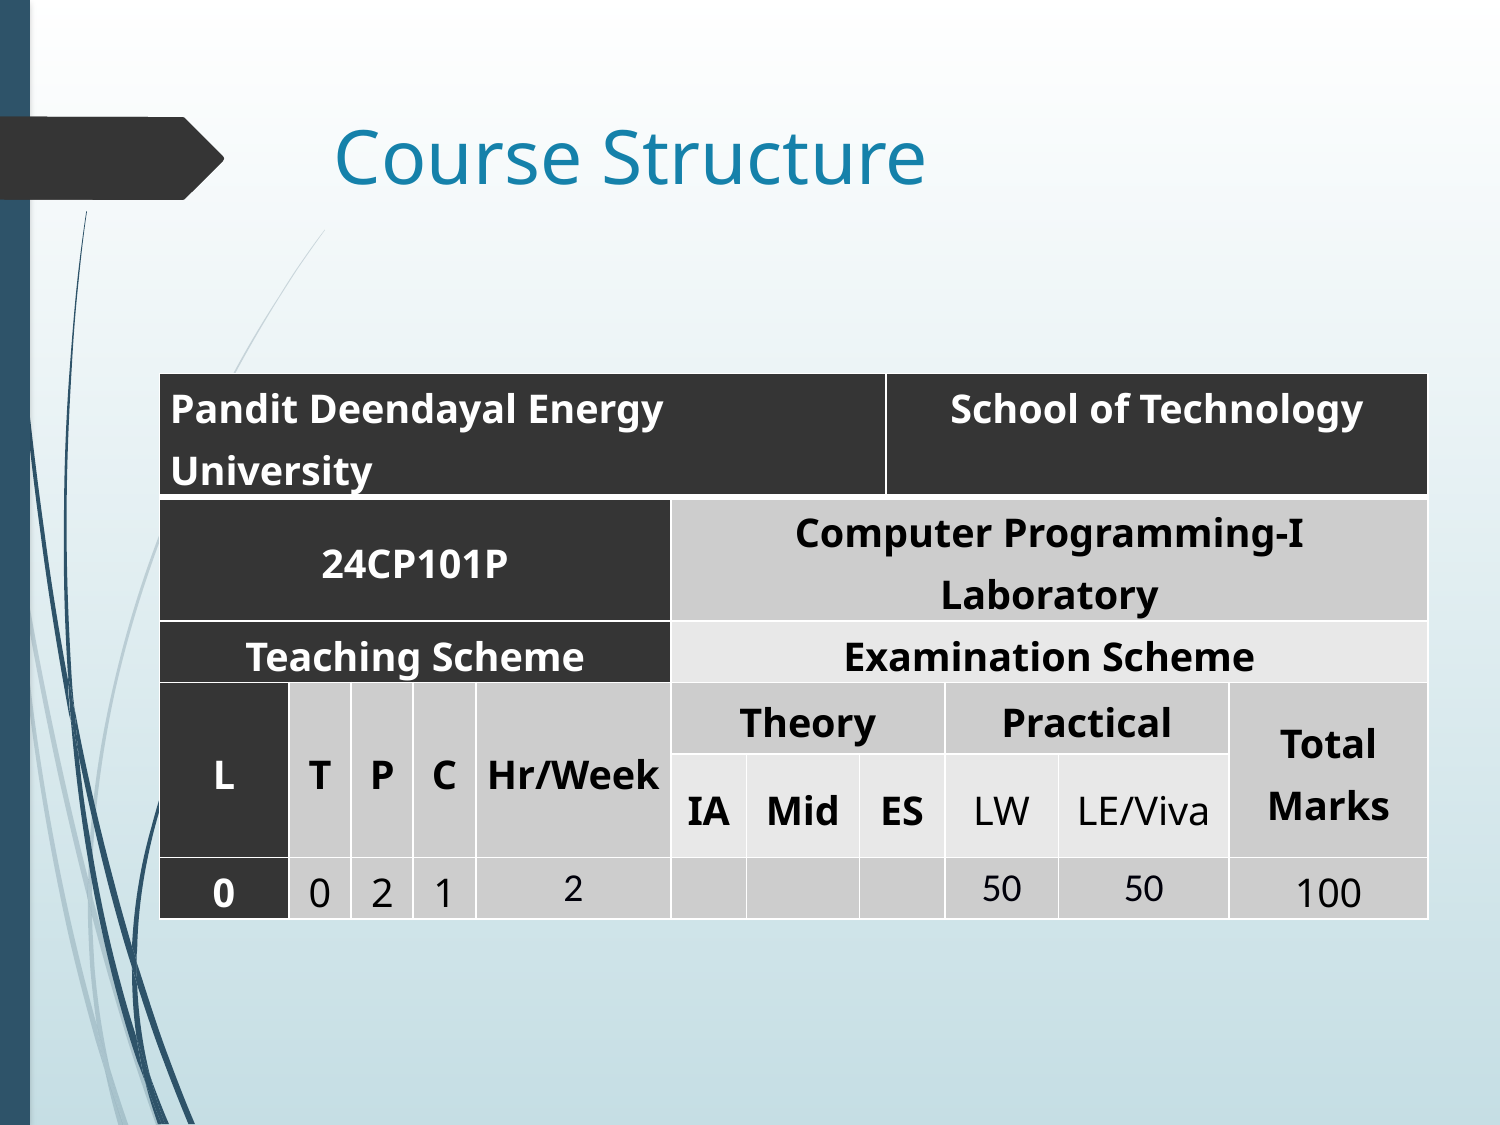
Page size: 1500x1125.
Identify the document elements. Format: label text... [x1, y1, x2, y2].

table_cell [672, 858, 746, 918]
table_cell Theory [672, 683, 944, 753]
table_cell Examination Scheme [672, 622, 1427, 682]
table_cell C [414, 683, 475, 857]
title Course Structure [319, 102, 1400, 313]
table_cell T [290, 683, 350, 857]
table_cell Mid [747, 755, 859, 857]
table_cell [860, 858, 944, 918]
table_cell 100 [1230, 858, 1427, 918]
table_cell Practical [946, 683, 1228, 753]
table_cell LW [946, 755, 1058, 857]
table_cell Total Marks [1230, 683, 1427, 857]
table_cell Computer Programming-I Laboratory [672, 500, 1427, 620]
table_cell 0 [290, 858, 350, 918]
table_cell ES [860, 755, 944, 857]
table_cell 2 [477, 858, 670, 918]
table_cell L [160, 683, 288, 857]
table_header School of Technology [887, 374, 1427, 494]
table_cell [747, 858, 859, 918]
table_cell 50 [946, 858, 1058, 918]
table_cell 2 [352, 858, 412, 918]
table_cell 0 [160, 858, 288, 918]
table_cell 50 [1059, 858, 1228, 918]
table_cell 24CP101P [160, 500, 670, 620]
table_cell LE/Viva [1059, 755, 1228, 857]
table_cell Hr/Week [477, 683, 670, 857]
table_header Pandit Deendayal Energy University [160, 374, 885, 494]
table_cell Teaching Scheme [160, 622, 670, 682]
table_cell IA [672, 755, 746, 857]
table_cell P [352, 683, 412, 857]
table_cell 1 [414, 858, 475, 918]
